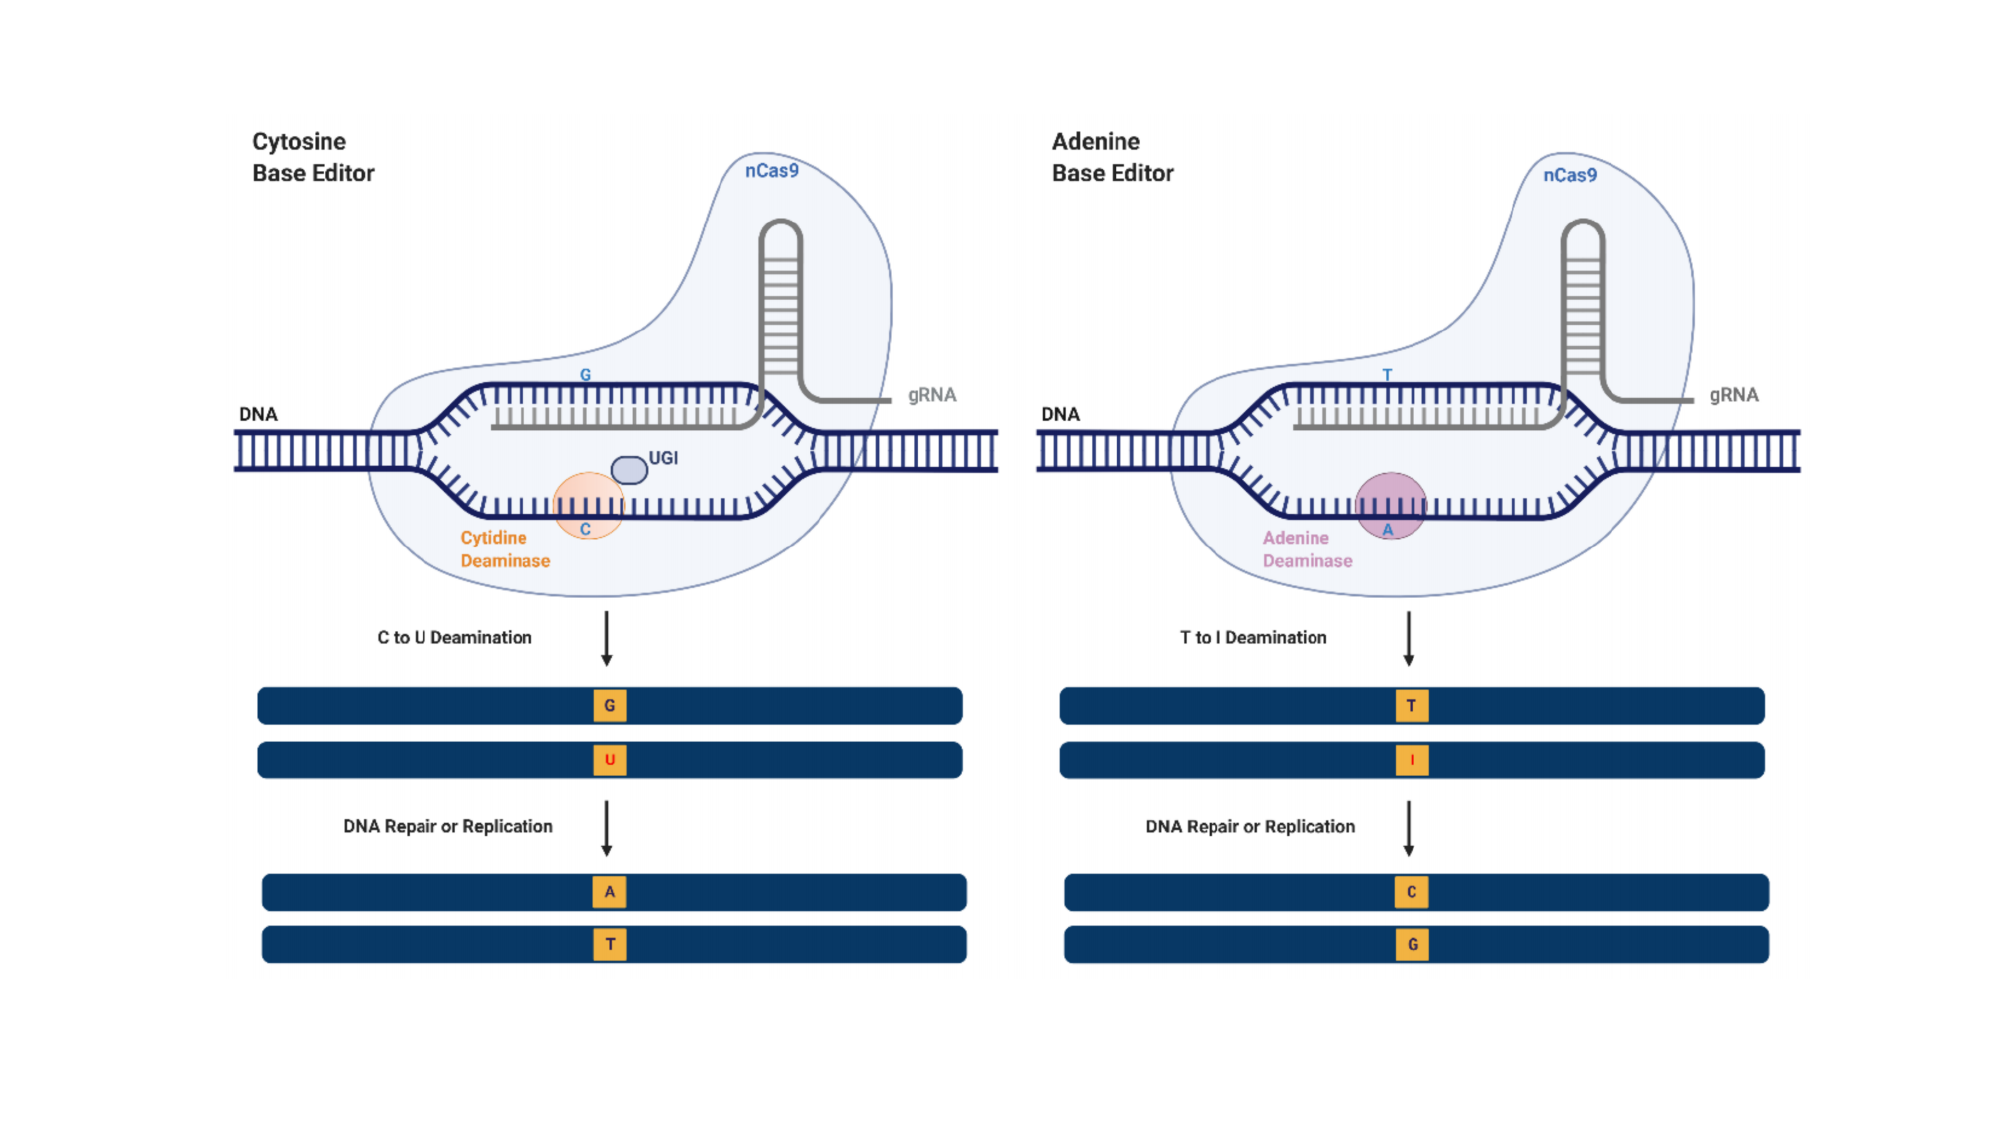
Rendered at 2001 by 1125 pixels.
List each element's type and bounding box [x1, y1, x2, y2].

picture [225, 114, 1810, 979]
